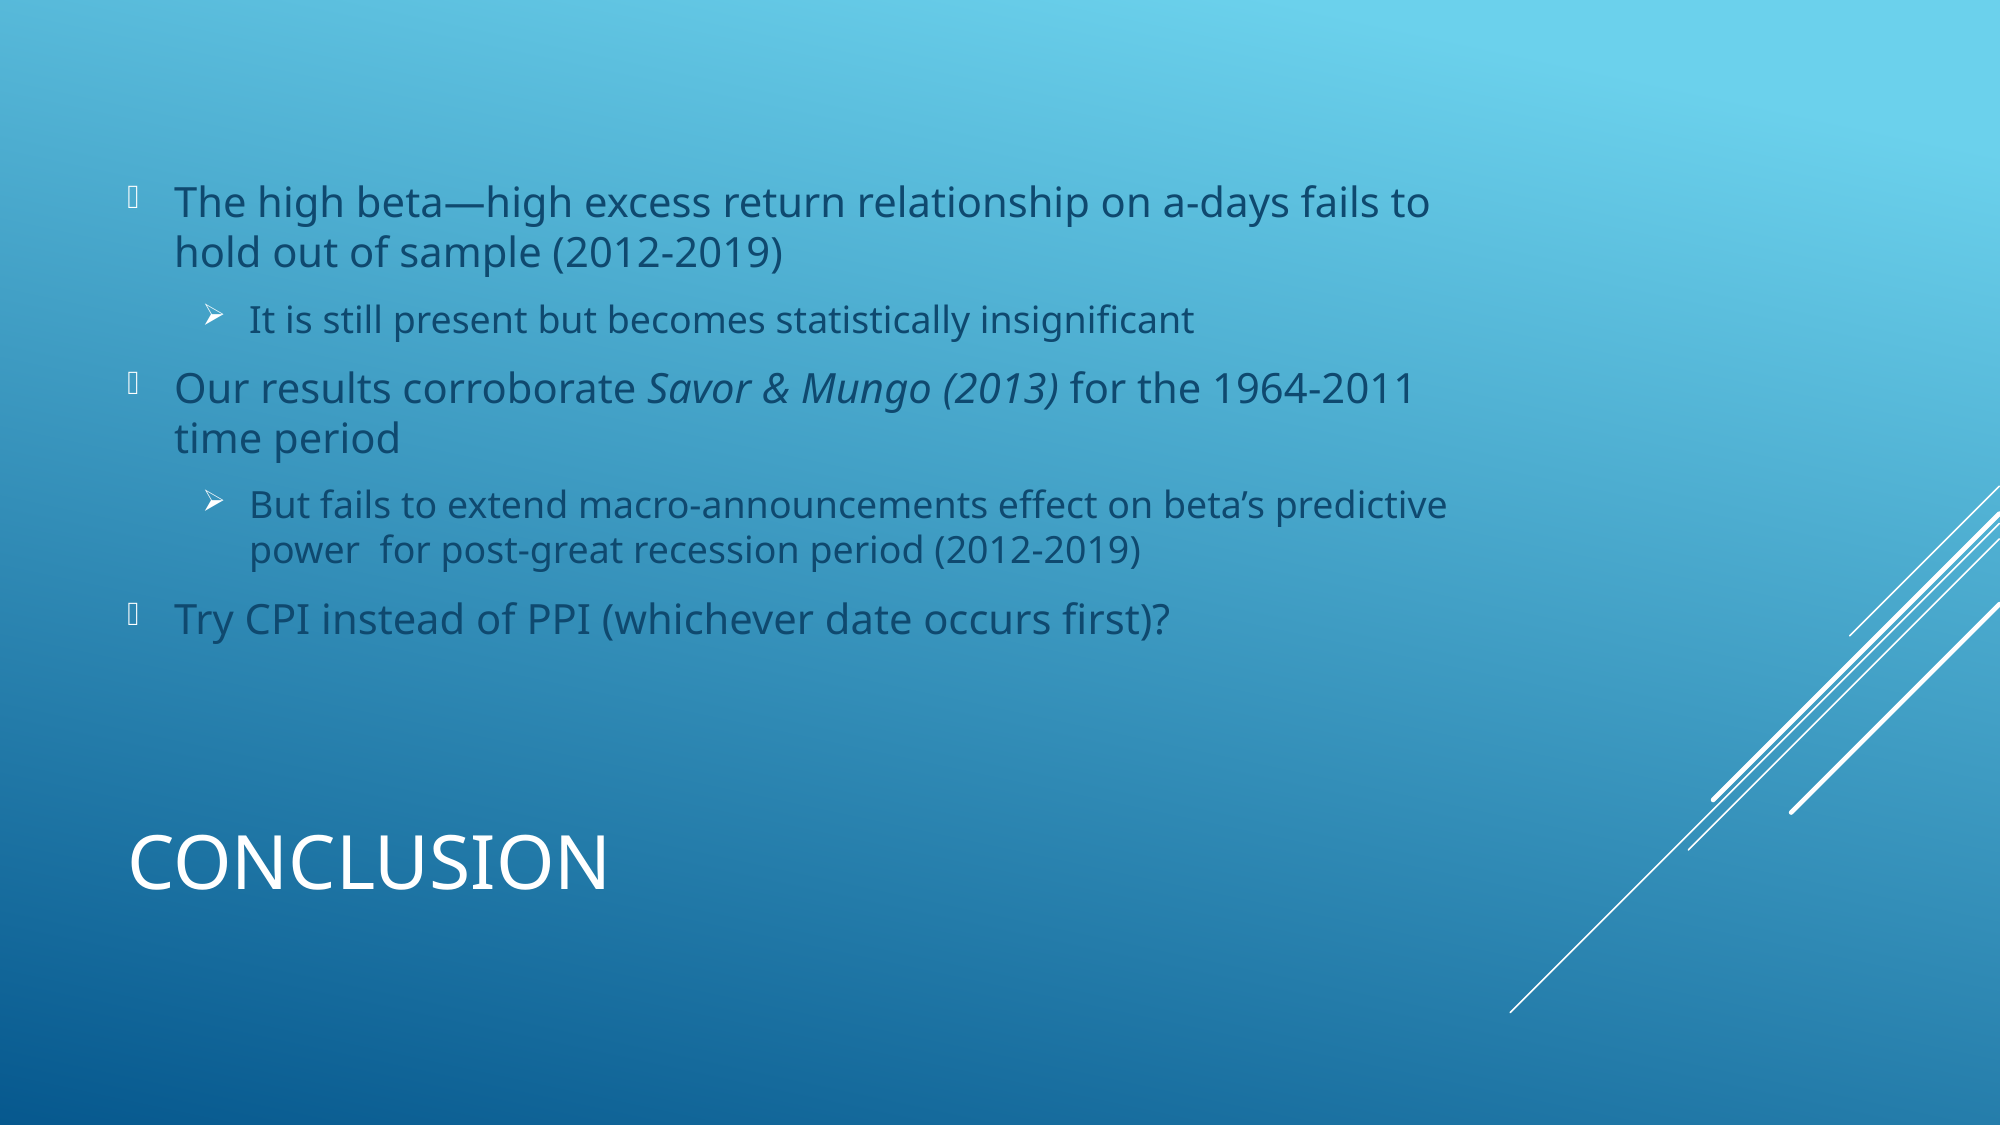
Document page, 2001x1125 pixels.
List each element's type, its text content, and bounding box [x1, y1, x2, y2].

title conclusion [112, 736, 1513, 984]
list The high beta—high excess return relationship on a-days fails to hold out of sample (2012-2019) It is still present but becomes statistically insignificant Our results corroborate Savor & Mungo (2013) for the 1964-2011 time period But fails to extend macro-announcements effect on beta’s predictive power for post-great recession period (2012-2019) Try CPI instead of PPI (whichever date occurs first)? [112, 112, 1513, 706]
